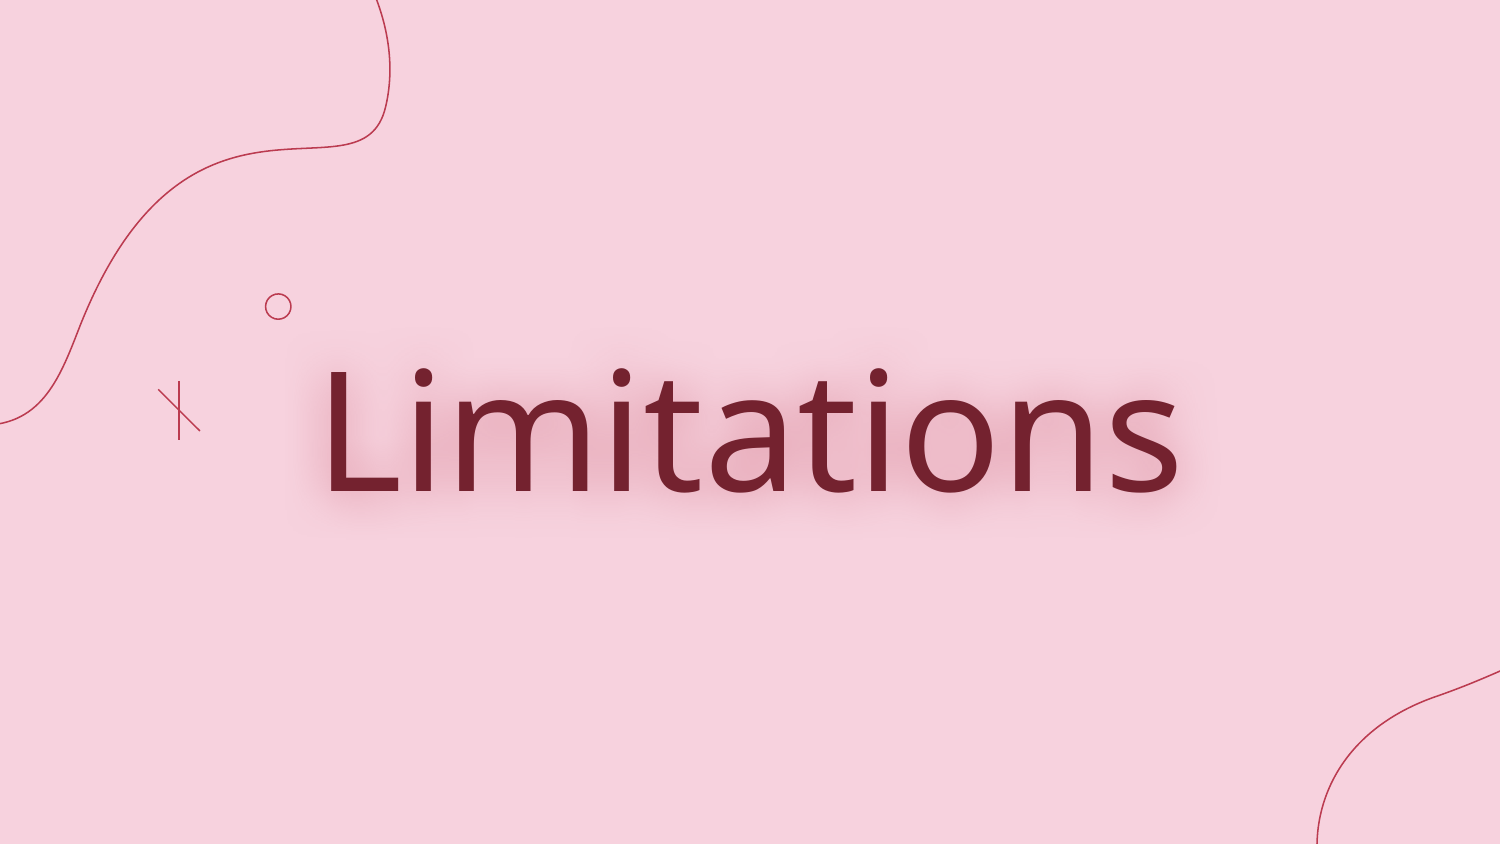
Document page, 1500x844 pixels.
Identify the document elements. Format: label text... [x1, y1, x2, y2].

title Limitations [220, 325, 1280, 519]
